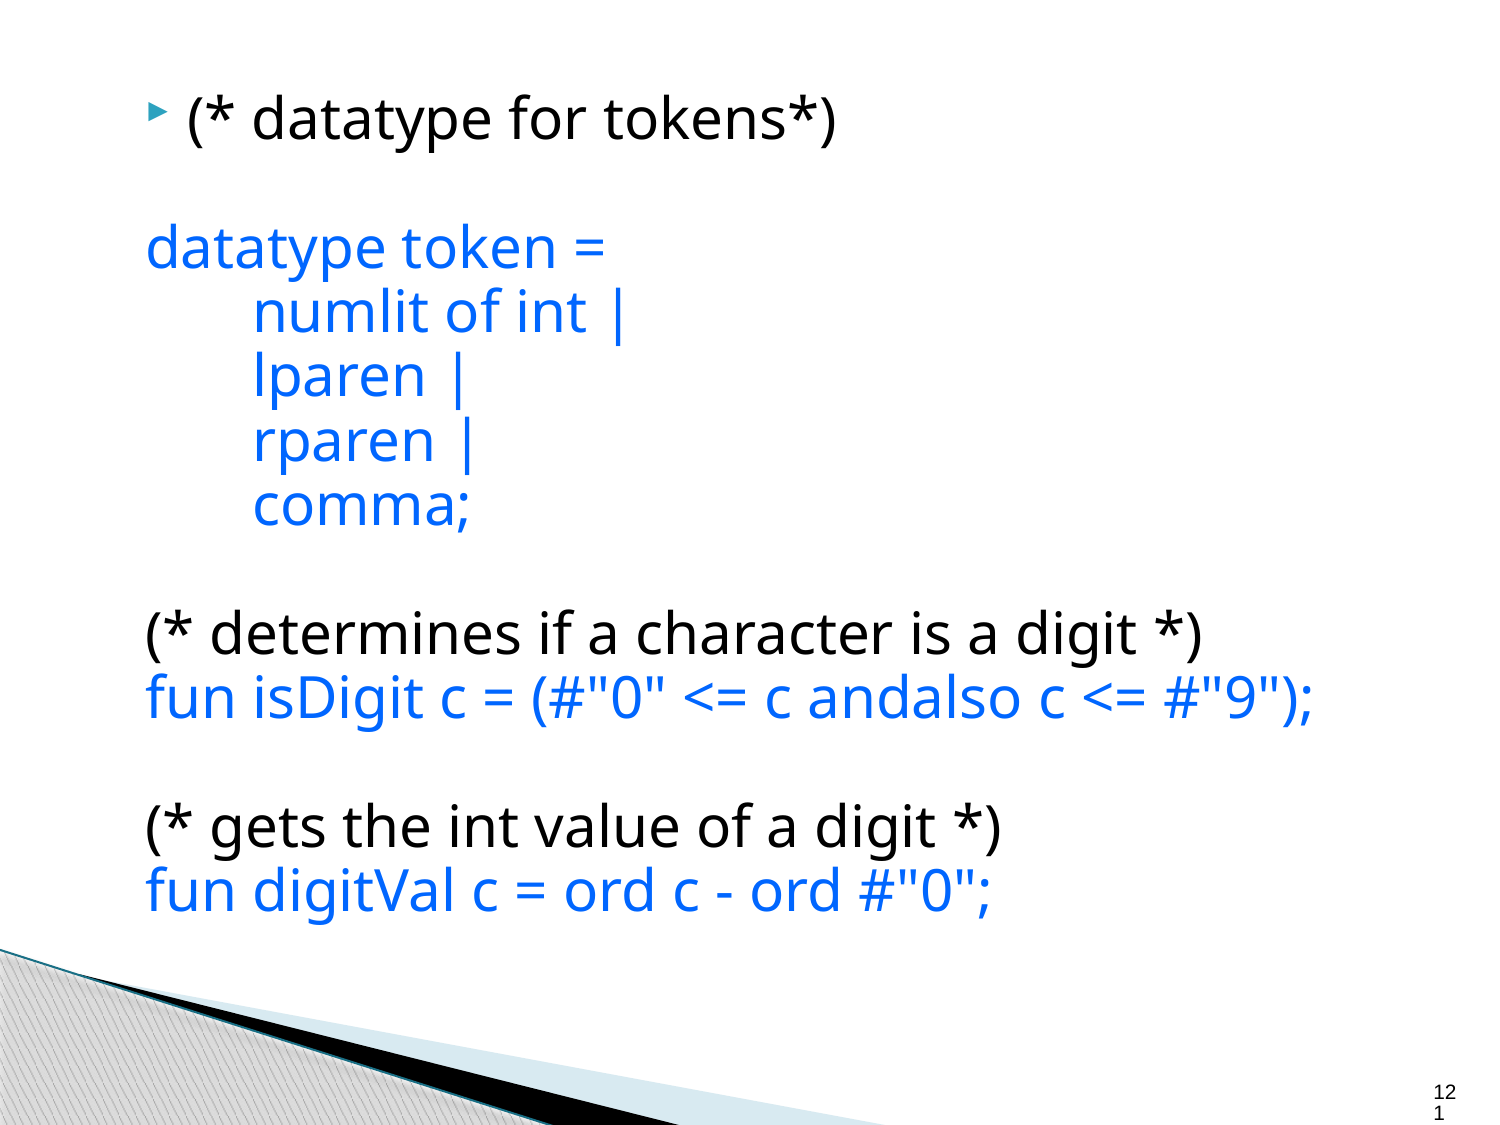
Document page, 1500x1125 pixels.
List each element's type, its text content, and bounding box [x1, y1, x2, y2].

slide_number 121 [1418, 1051, 1479, 1112]
list (* datatype for tokens*) datatype token = numlit of int | lparen | rparen | comma; (* determines if a character is a digit *) fun isDigit c = (#"0" <= c andalso c <= #"9"); (* gets the int value of a digit *) fun digitVal c = ord c - ord #"0"; [112, 87, 1463, 1005]
